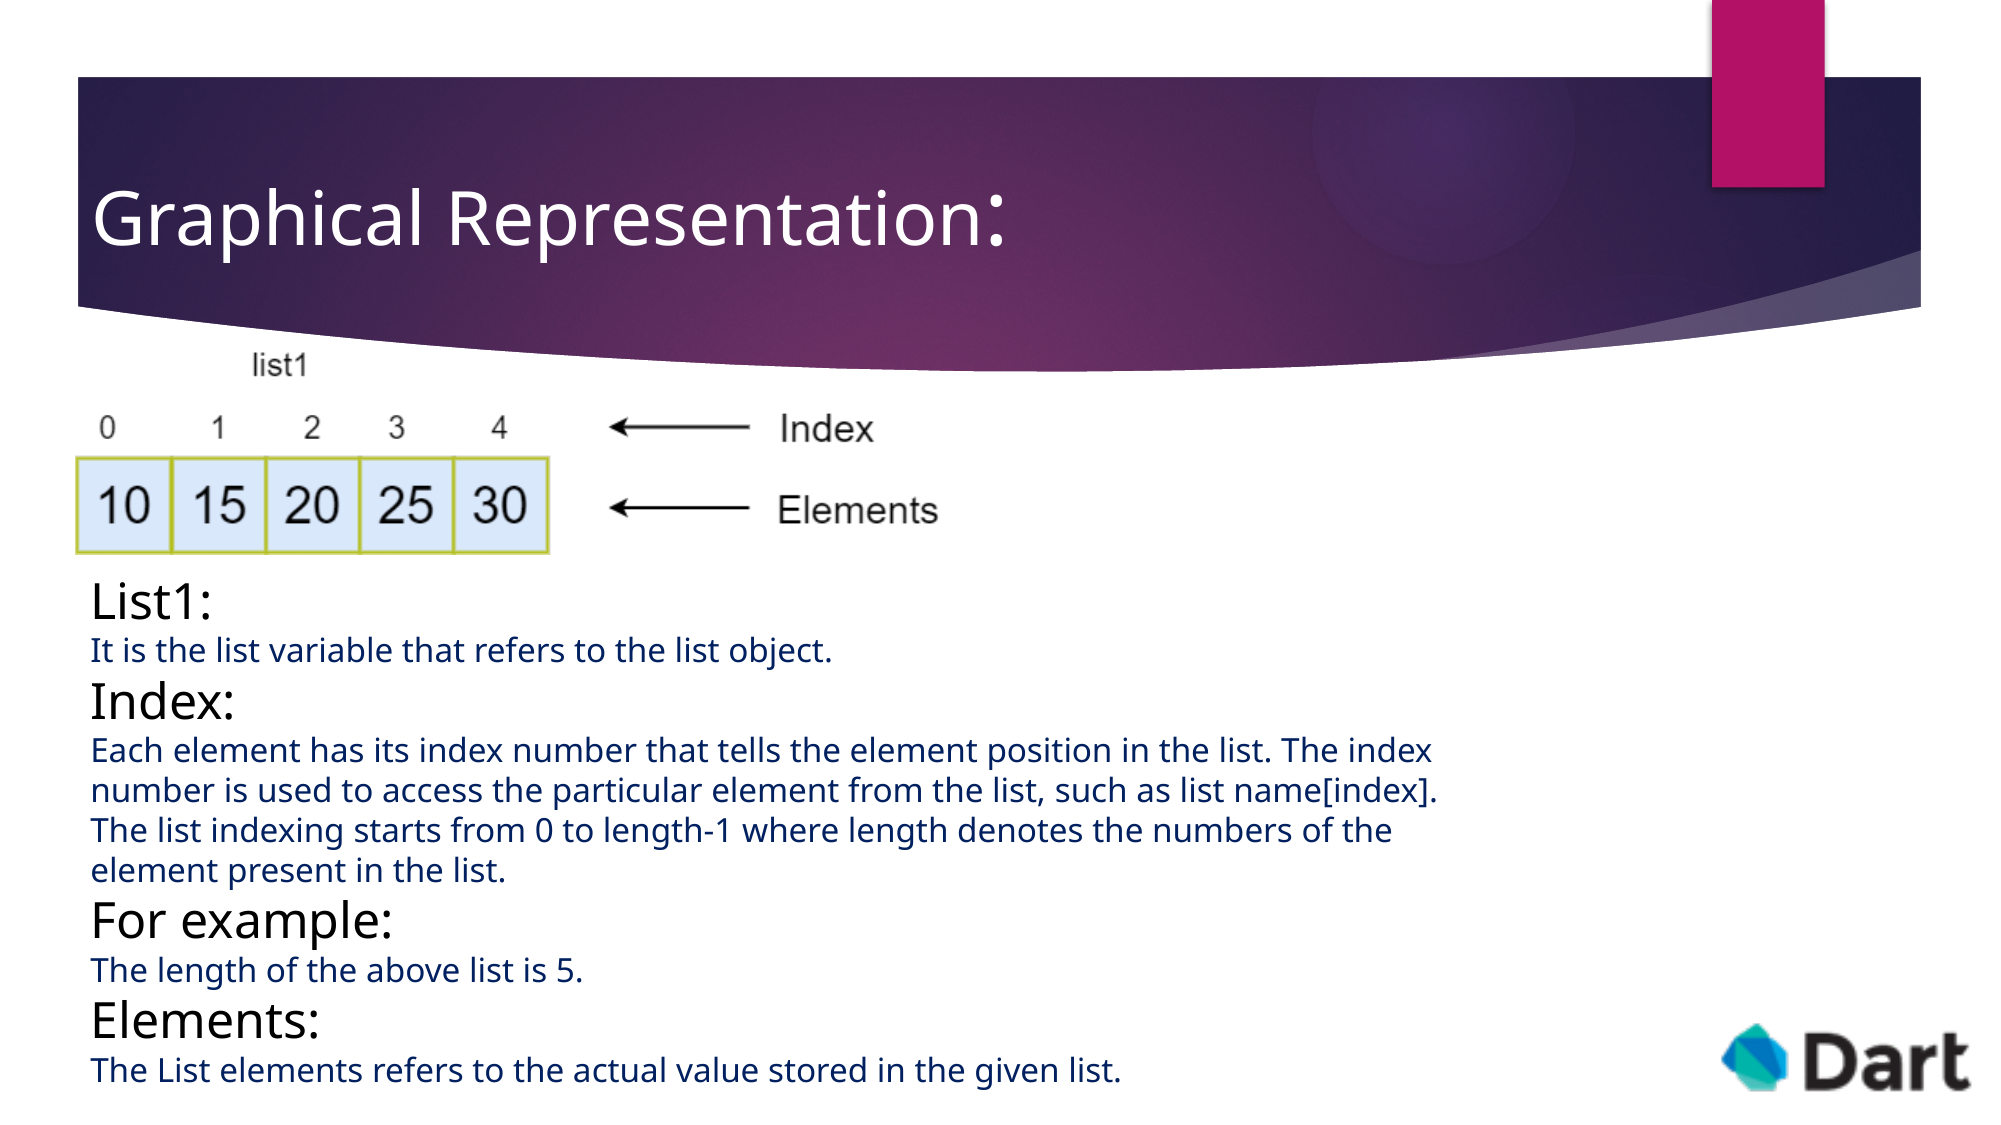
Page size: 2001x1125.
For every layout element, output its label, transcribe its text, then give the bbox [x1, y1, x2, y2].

picture [1719, 991, 1974, 1125]
text_box List1: It is the list variable that refers to the list object. Index: Each element has its index number that tells the element position in the list. The index number is used to access the particular element from the list, such as list name[index]. The list indexing starts from 0 to length-1 where length denotes the numbers of the element present in the list. For example: The length of the above list is 5. Elements: The List elements refers to the actual value stored in the given list. [75, 561, 1486, 1097]
title Graphical Representation: [76, 150, 1514, 267]
picture [75, 345, 1038, 555]
